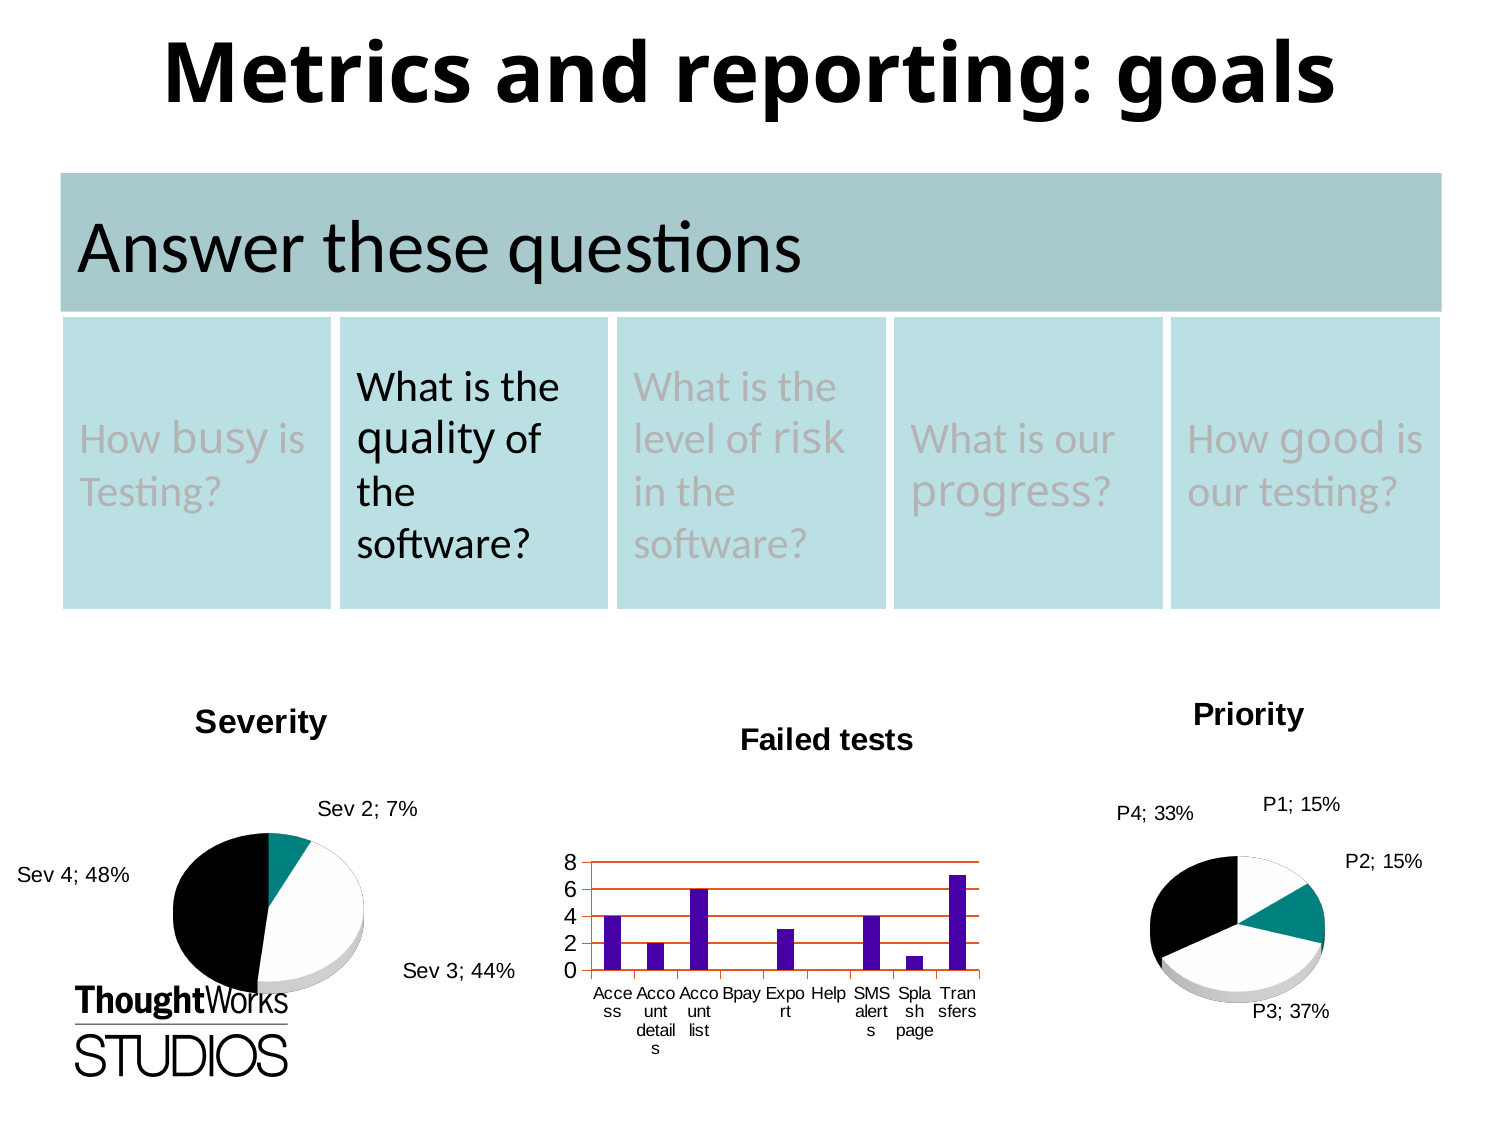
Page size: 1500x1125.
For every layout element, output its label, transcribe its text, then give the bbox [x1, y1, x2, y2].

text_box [60, 172, 1443, 611]
picture [75, 1027, 293, 1077]
title Metrics and reporting: goals [60, 0, 1440, 138]
chart [0, 680, 1500, 1059]
